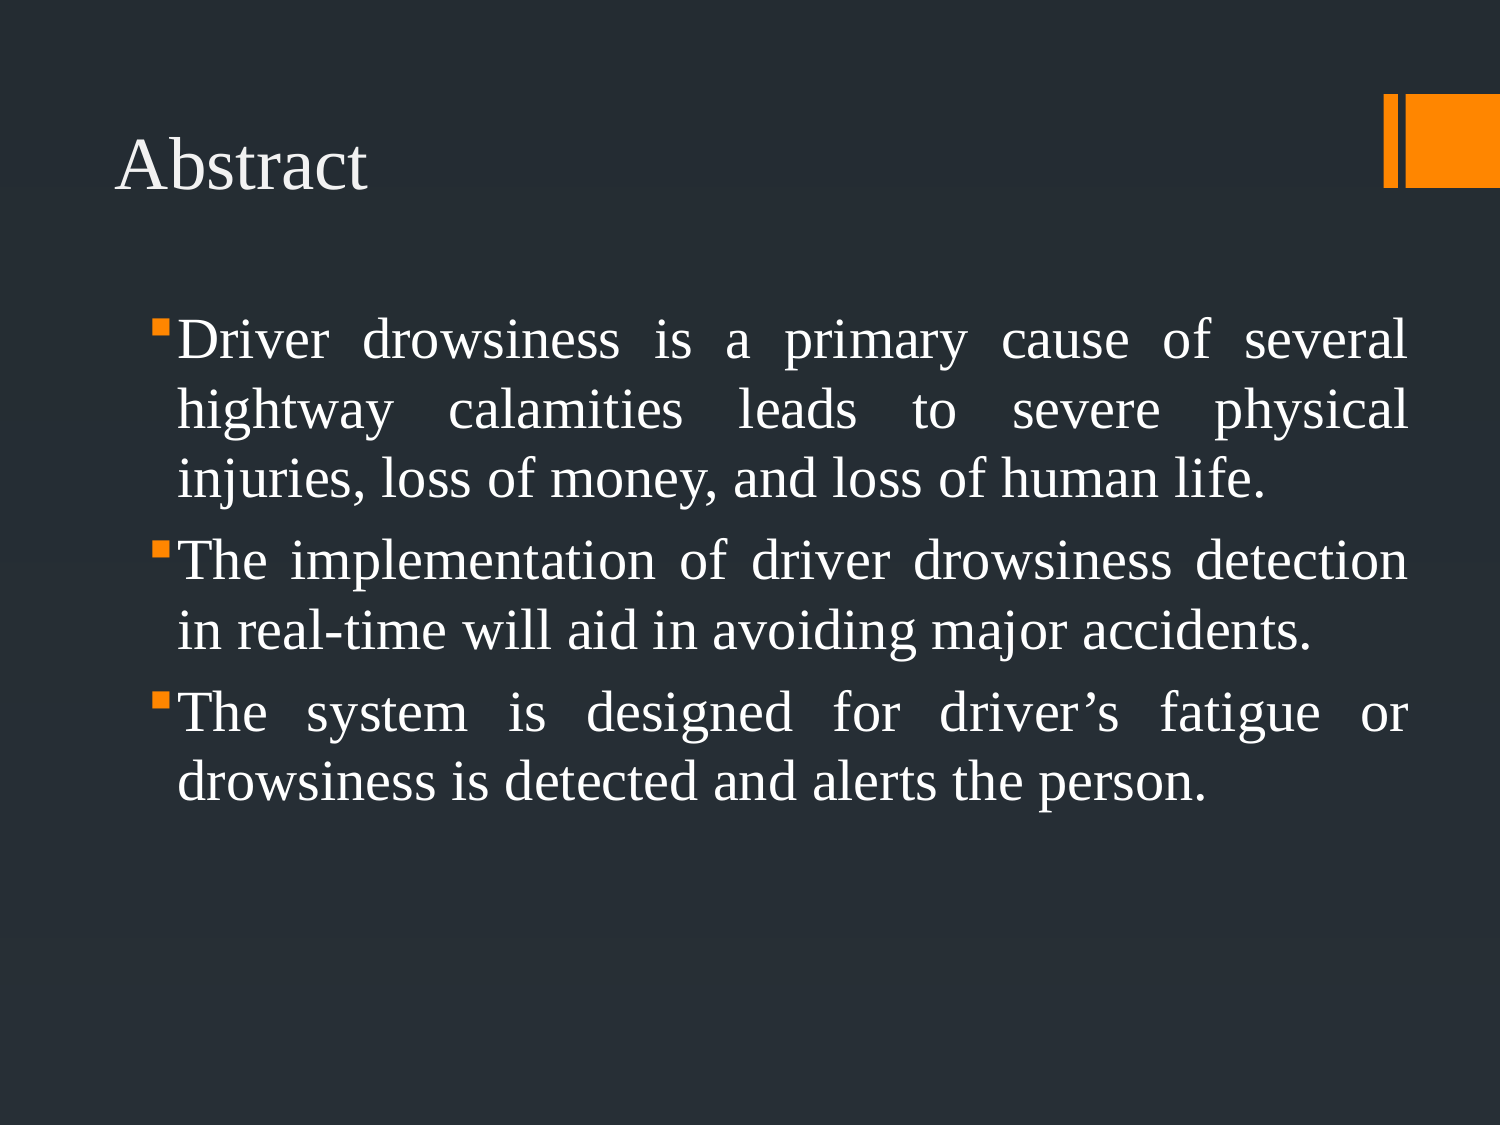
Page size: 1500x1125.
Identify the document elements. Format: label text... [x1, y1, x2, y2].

title Abstract [99, 62, 1375, 213]
list Driver drowsiness is a primary cause of several hightway calamities leads to severe physical injuries, loss of money, and loss of human life. The implementation of driver drowsiness detection in real-time will aid in avoiding major accidents. The system is designed for driver’s fatigue or drowsiness is detected and alerts the person. [125, 292, 1425, 1013]
